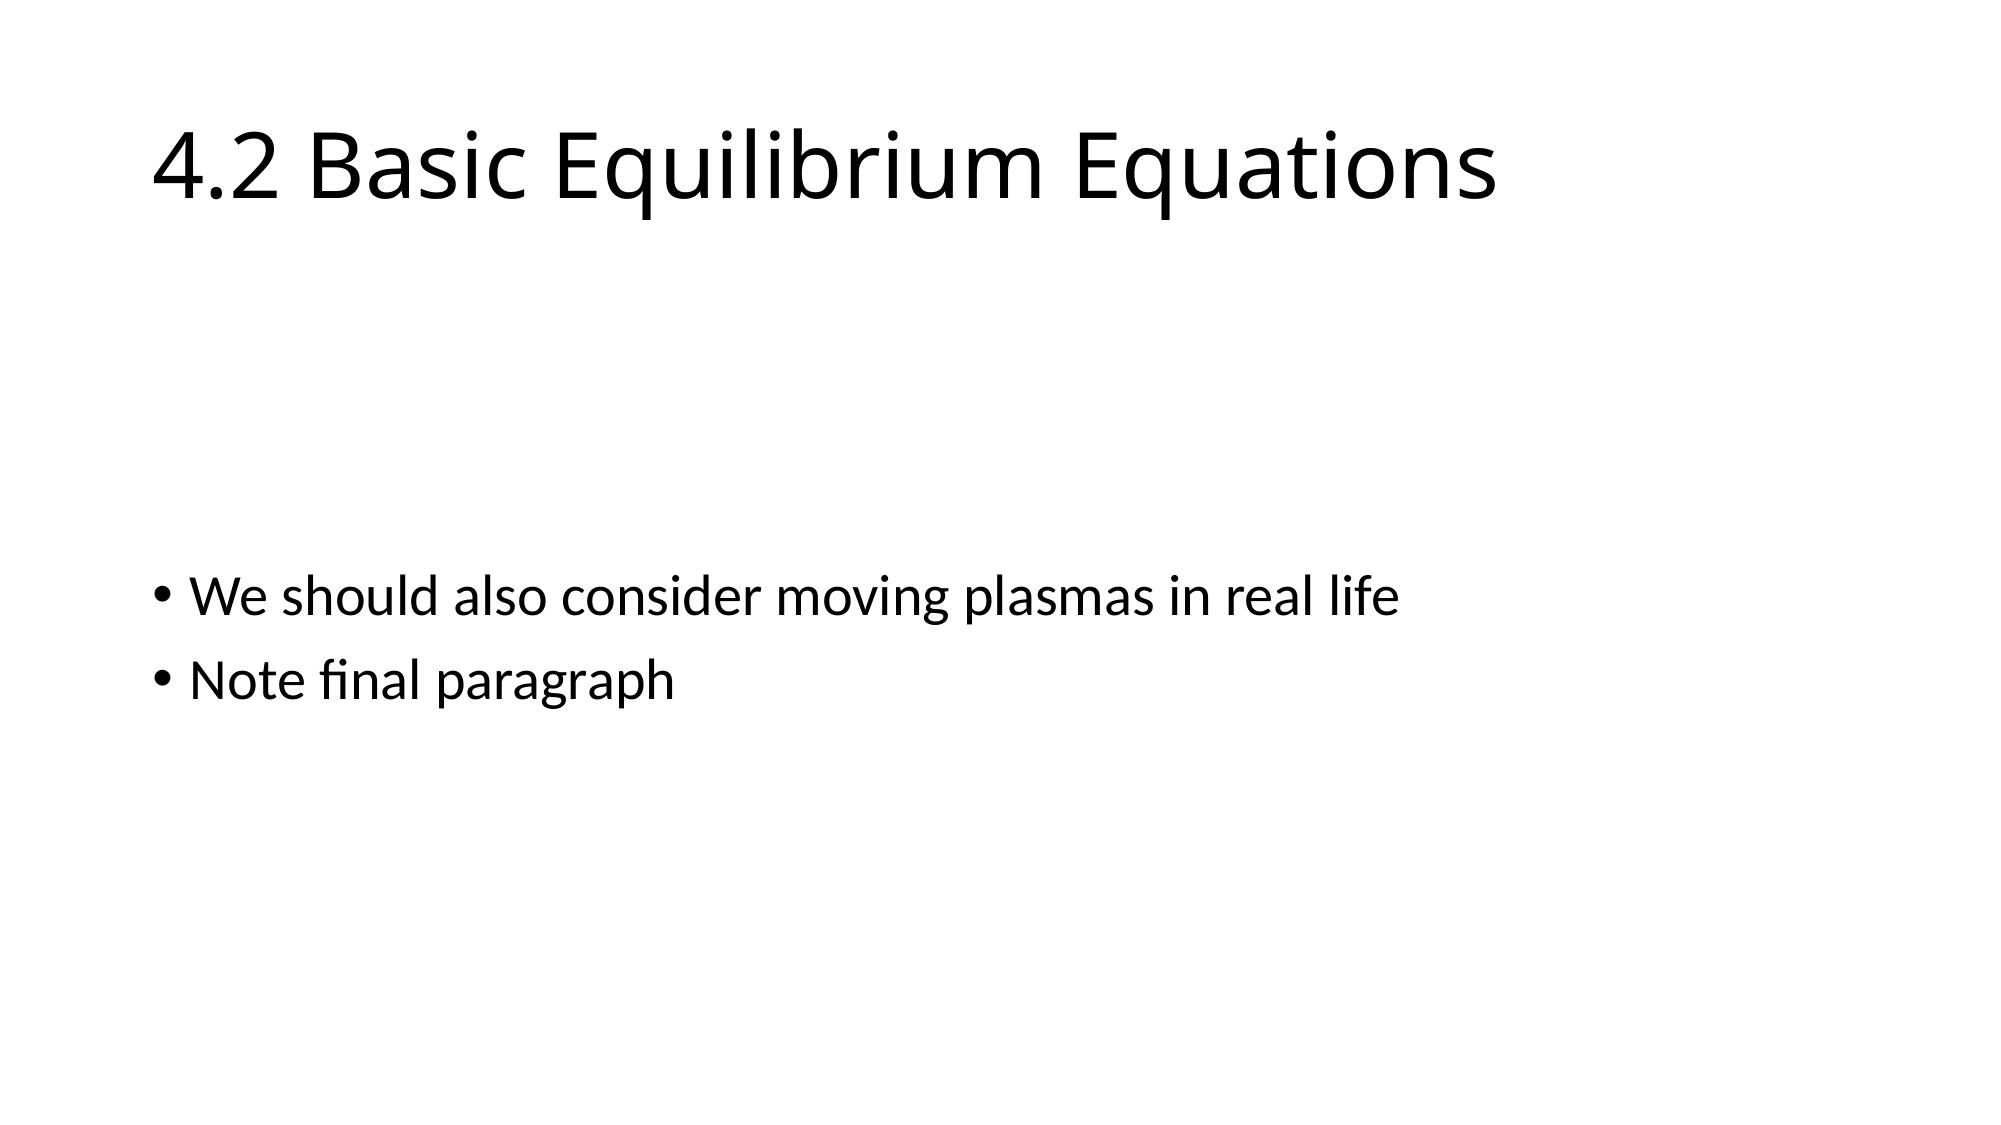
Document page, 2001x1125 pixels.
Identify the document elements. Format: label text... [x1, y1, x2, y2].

title 4.2 Basic Equilibrium Equations [137, 59, 1863, 278]
